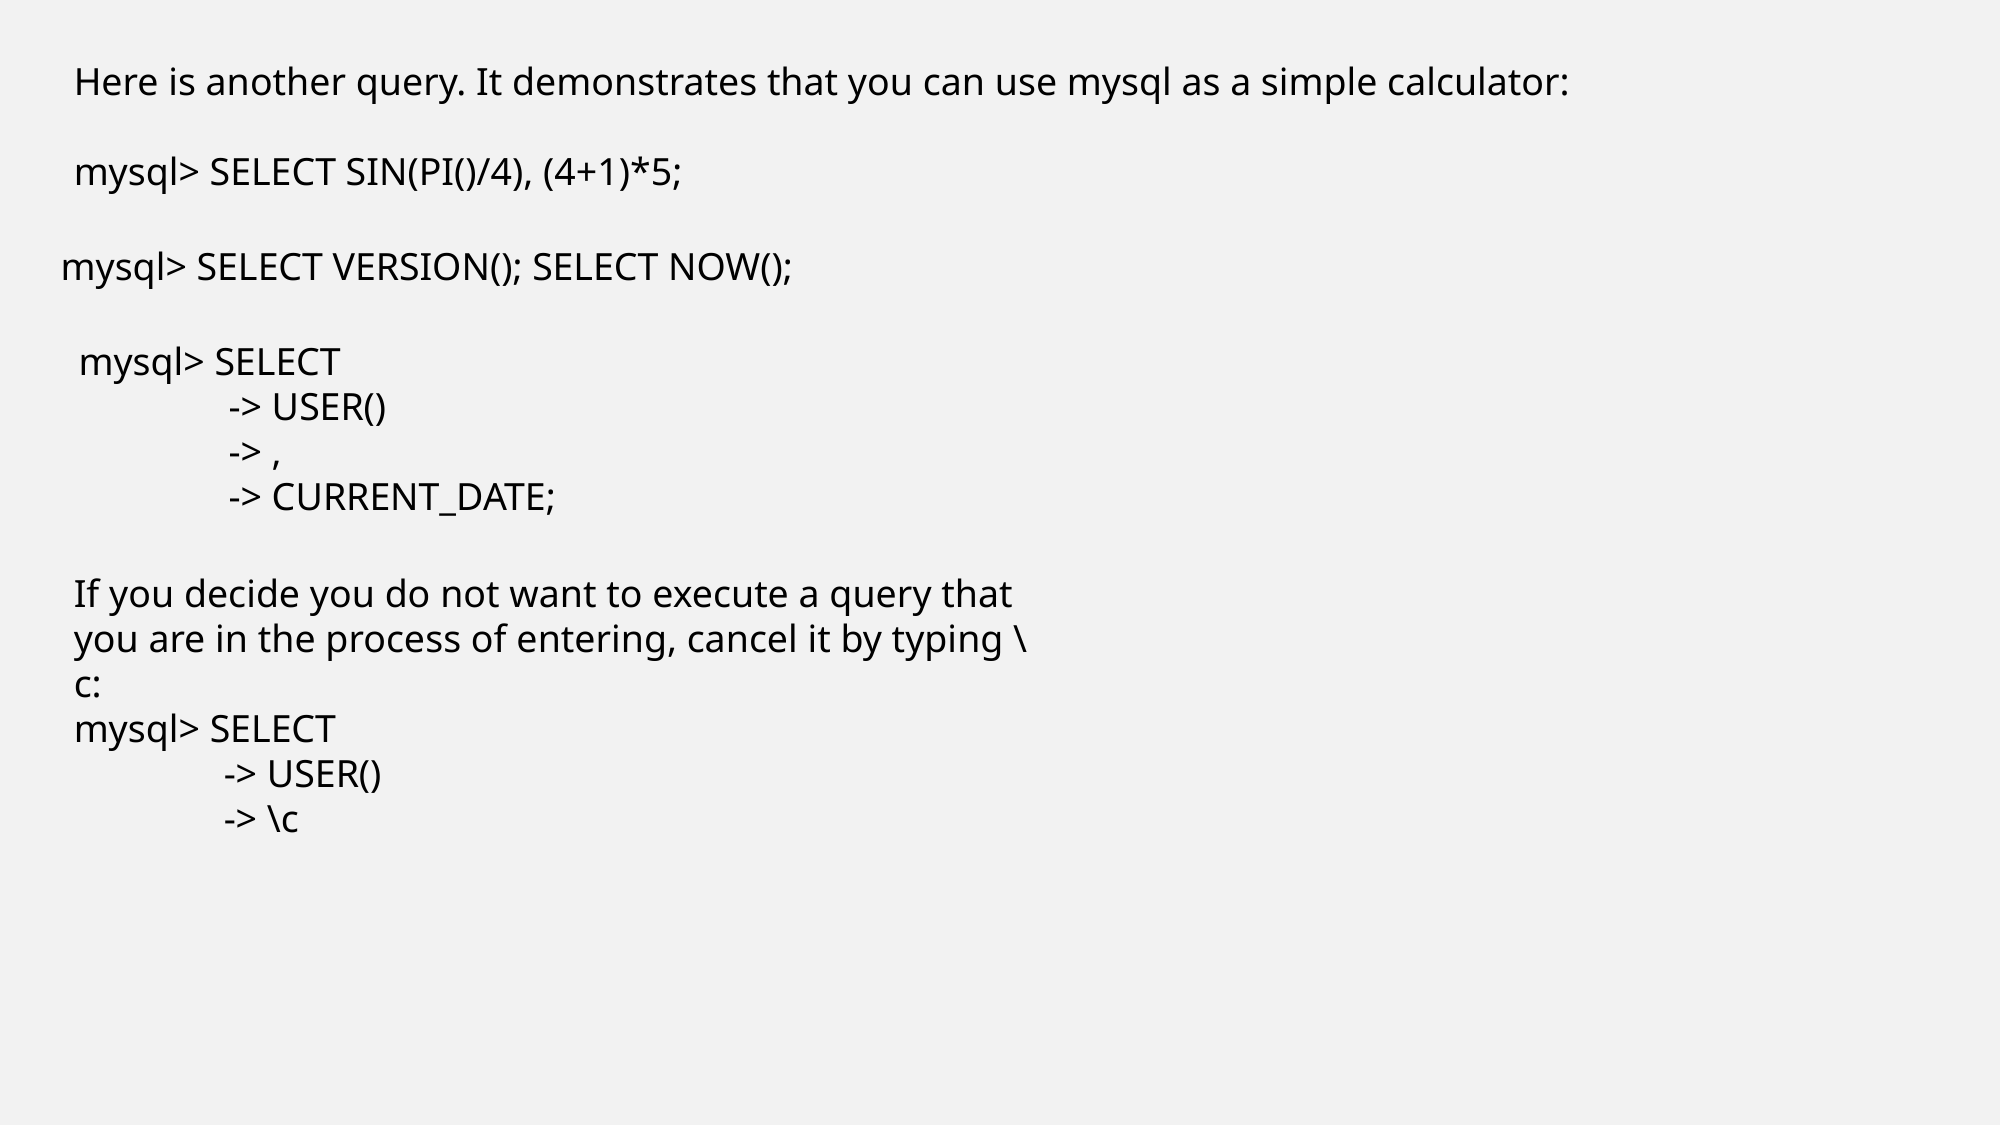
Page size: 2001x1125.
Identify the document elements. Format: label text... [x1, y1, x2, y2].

text_box If you decide you do not want to execute a query that you are in the process of entering, cancel it by typing \c: mysql> SELECT -> USER() -> \c [58, 562, 1059, 848]
text_box mysql> SELECT VERSION(); SELECT NOW(); [45, 236, 809, 296]
text_box Here is another query. It demonstrates that you can use mysql as a simple calculator: mysql> SELECT SIN(PI()/4), (4+1)*5; [58, 50, 1601, 201]
text_box mysql> SELECT -> USER() -> , -> CURRENT_DATE; [63, 330, 571, 526]
